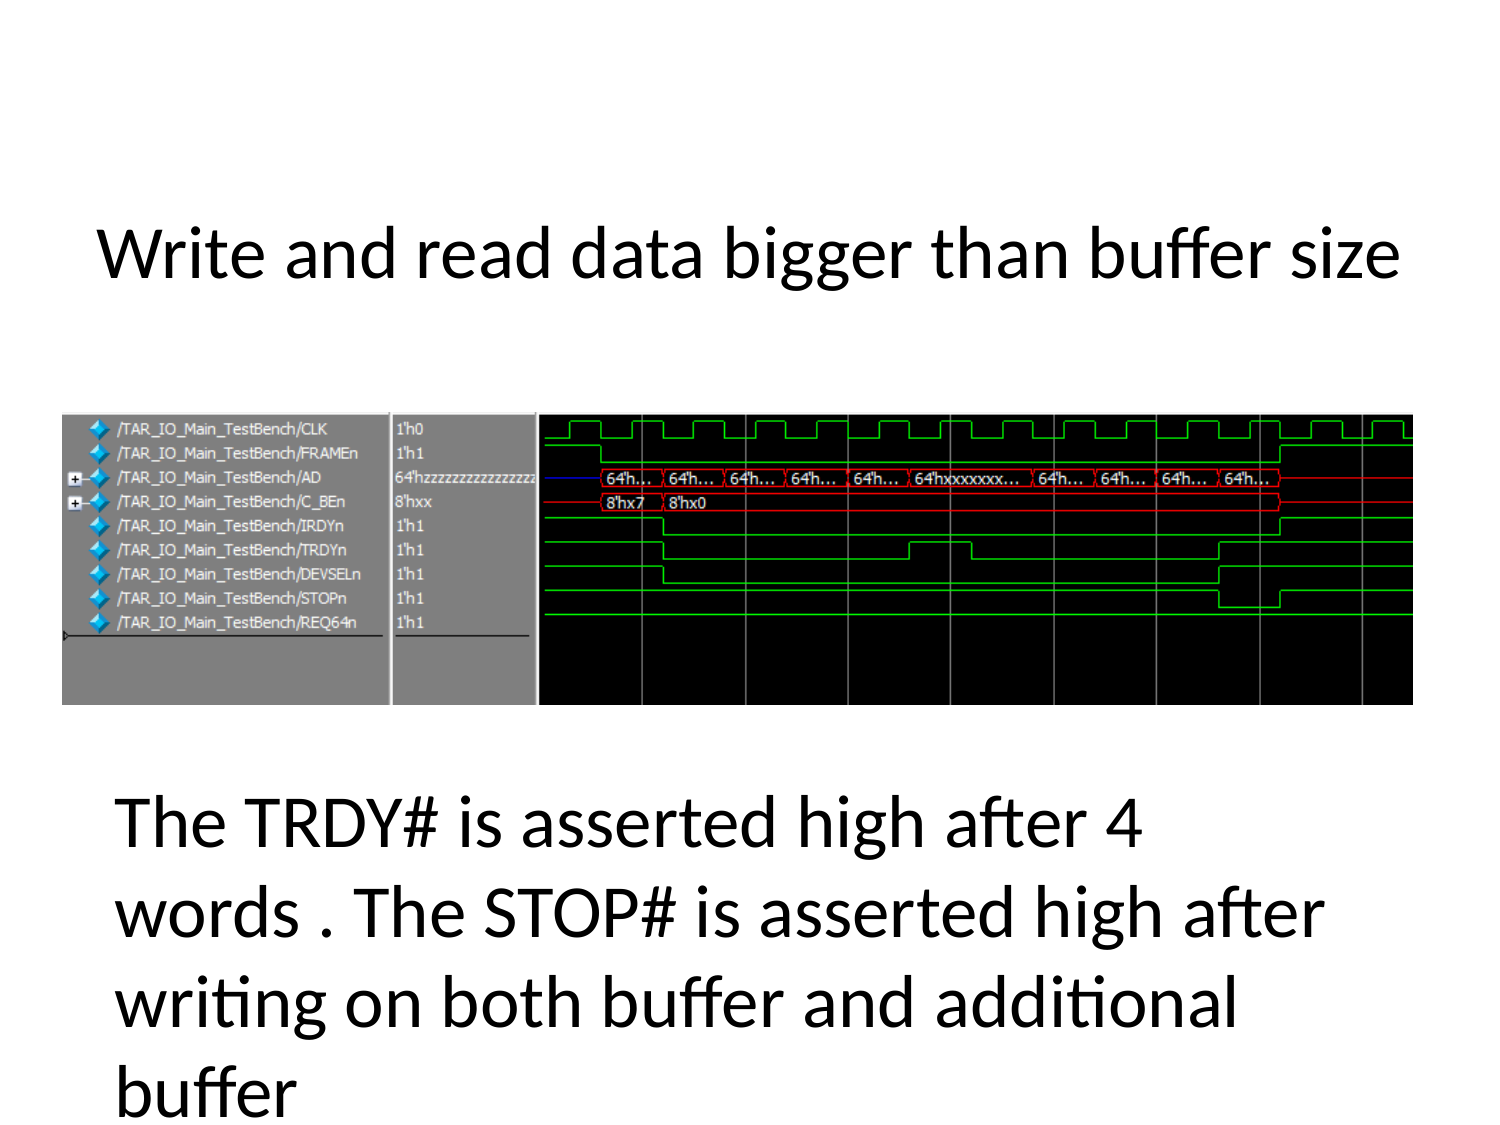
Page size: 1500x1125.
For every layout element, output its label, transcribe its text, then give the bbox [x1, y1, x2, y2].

text_box The TRDY# is asserted high after 4 words . The STOP# is asserted high after writing on both buffer and additional buffer [99, 765, 1388, 1125]
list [62, 412, 1413, 706]
title Write and read data bigger than buffer size [75, 174, 1425, 413]
